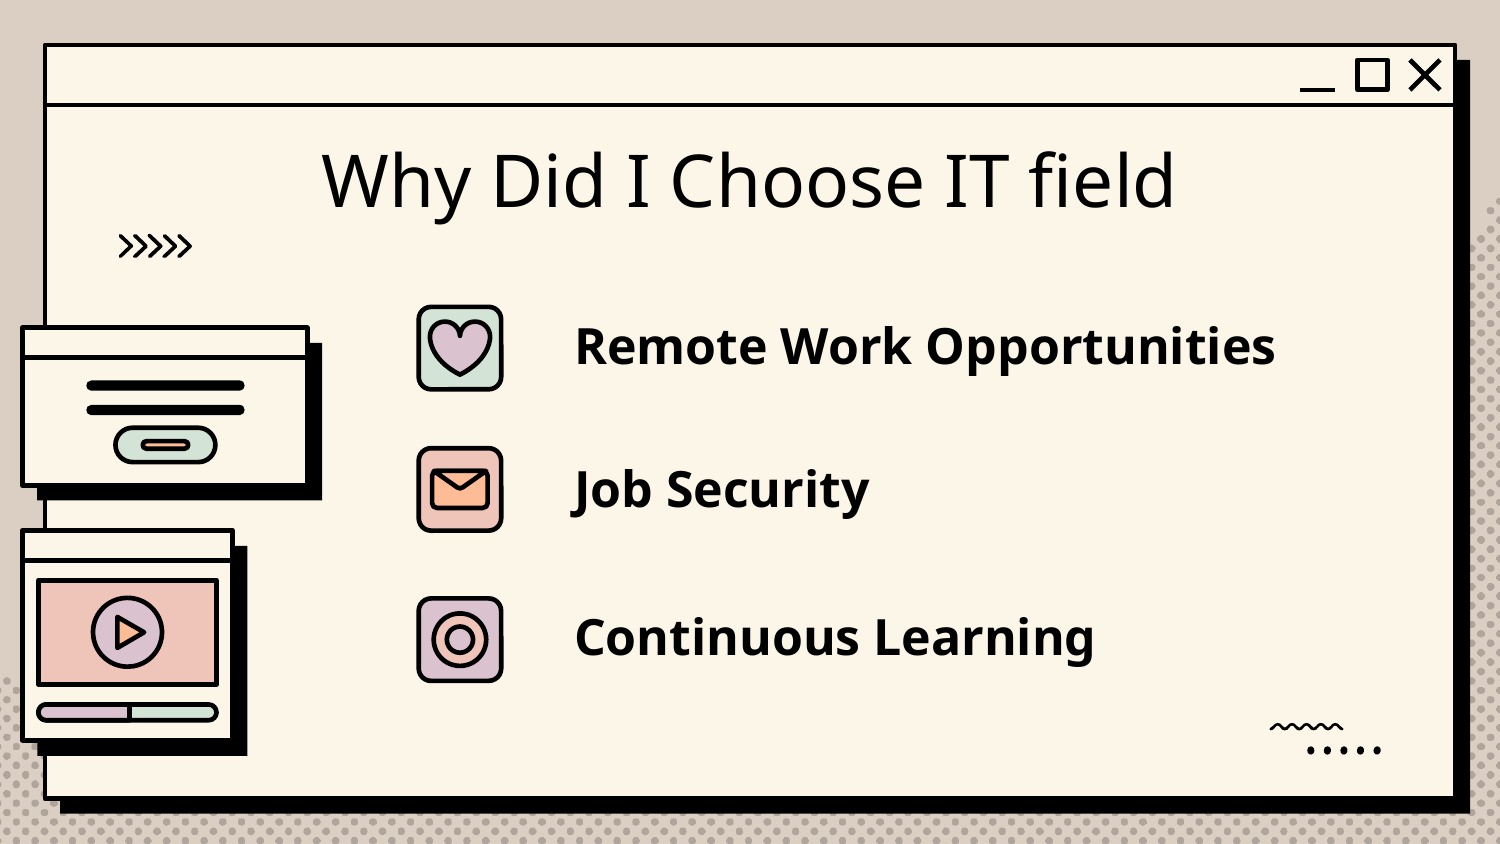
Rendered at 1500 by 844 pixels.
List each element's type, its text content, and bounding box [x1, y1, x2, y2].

text_box [1340, 746, 1348, 755]
text_box [133, 234, 148, 258]
text_box [147, 233, 163, 258]
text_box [418, 306, 502, 390]
text_box [1269, 722, 1344, 731]
text_box [1373, 746, 1381, 755]
text_box [1307, 746, 1315, 755]
text_box [119, 234, 134, 258]
subtitle Remote Work Opportunities [559, 327, 1383, 390]
title Why Did I Choose IT field [117, 120, 1383, 233]
text_box [177, 234, 193, 258]
text_box [162, 234, 177, 258]
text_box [22, 327, 323, 501]
text_box [1323, 746, 1331, 755]
text_box [1356, 746, 1364, 755]
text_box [22, 529, 248, 757]
subtitle Job Security [559, 462, 1383, 533]
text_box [418, 447, 502, 531]
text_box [418, 598, 502, 682]
subtitle Continuous Learning [559, 611, 1383, 681]
